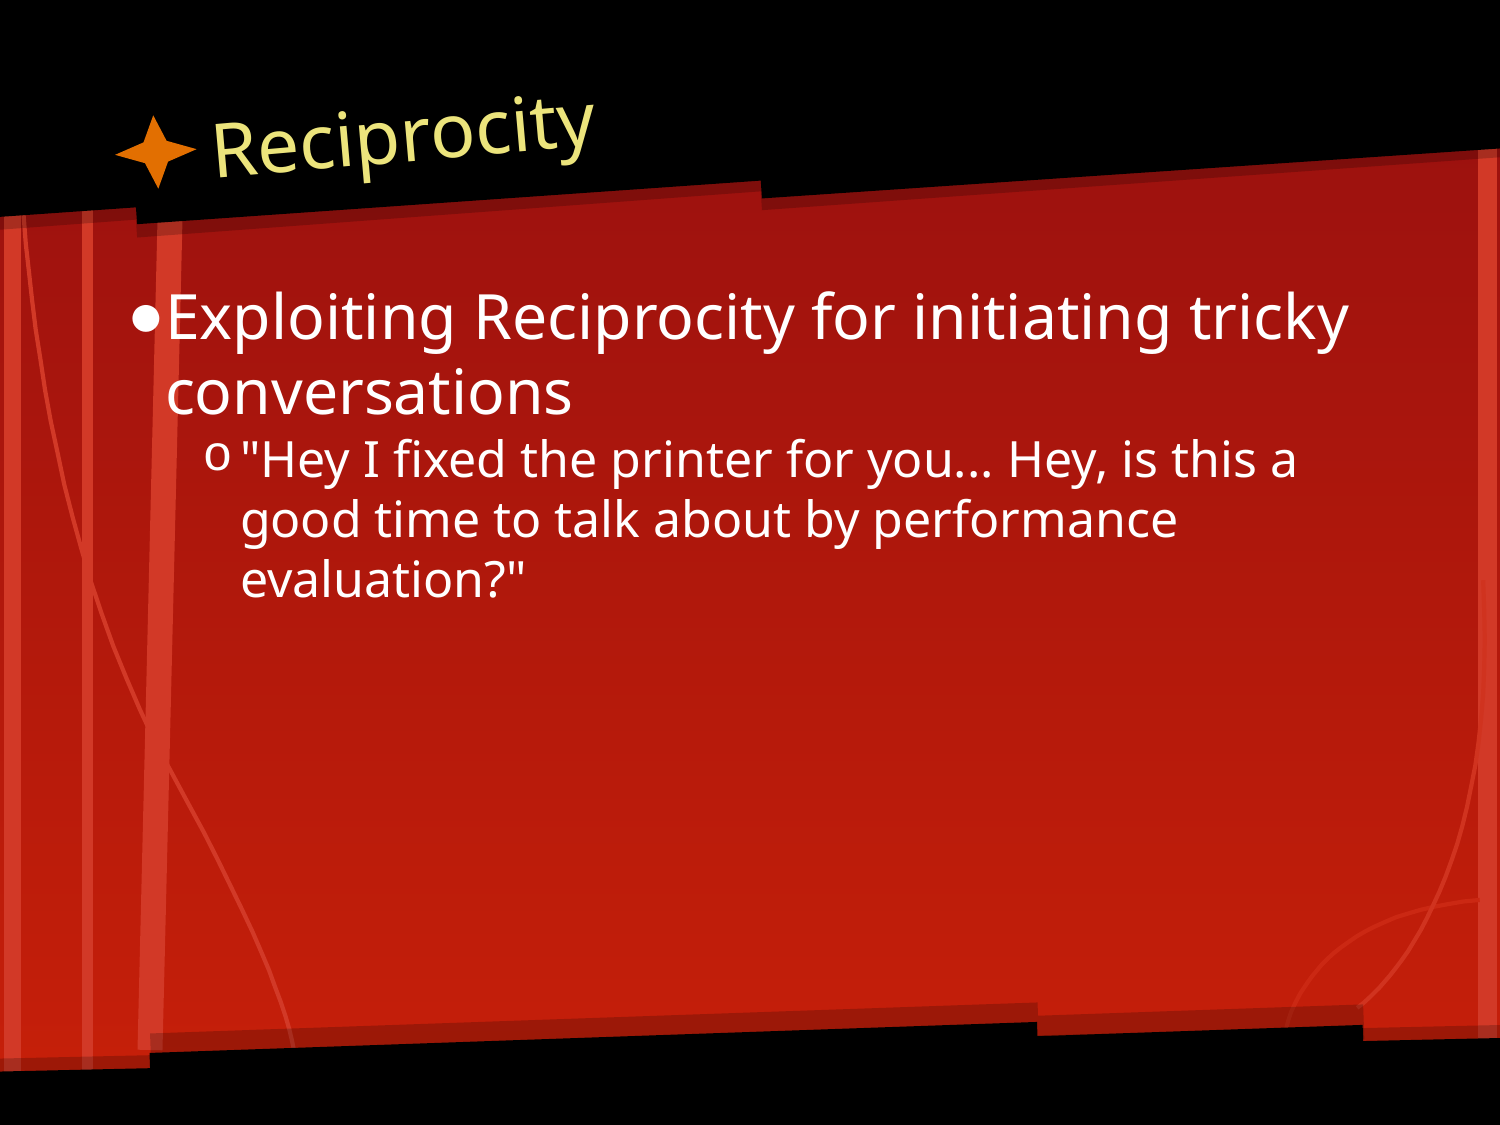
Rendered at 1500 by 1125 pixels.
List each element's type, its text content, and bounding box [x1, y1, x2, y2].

list Exploiting Reciprocity for initiating tricky conversations "Hey I fixed the printer for you... Hey, is this a good time to talk about by performance evaluation?" [75, 262, 1425, 1005]
title Reciprocity [187, 0, 1500, 244]
